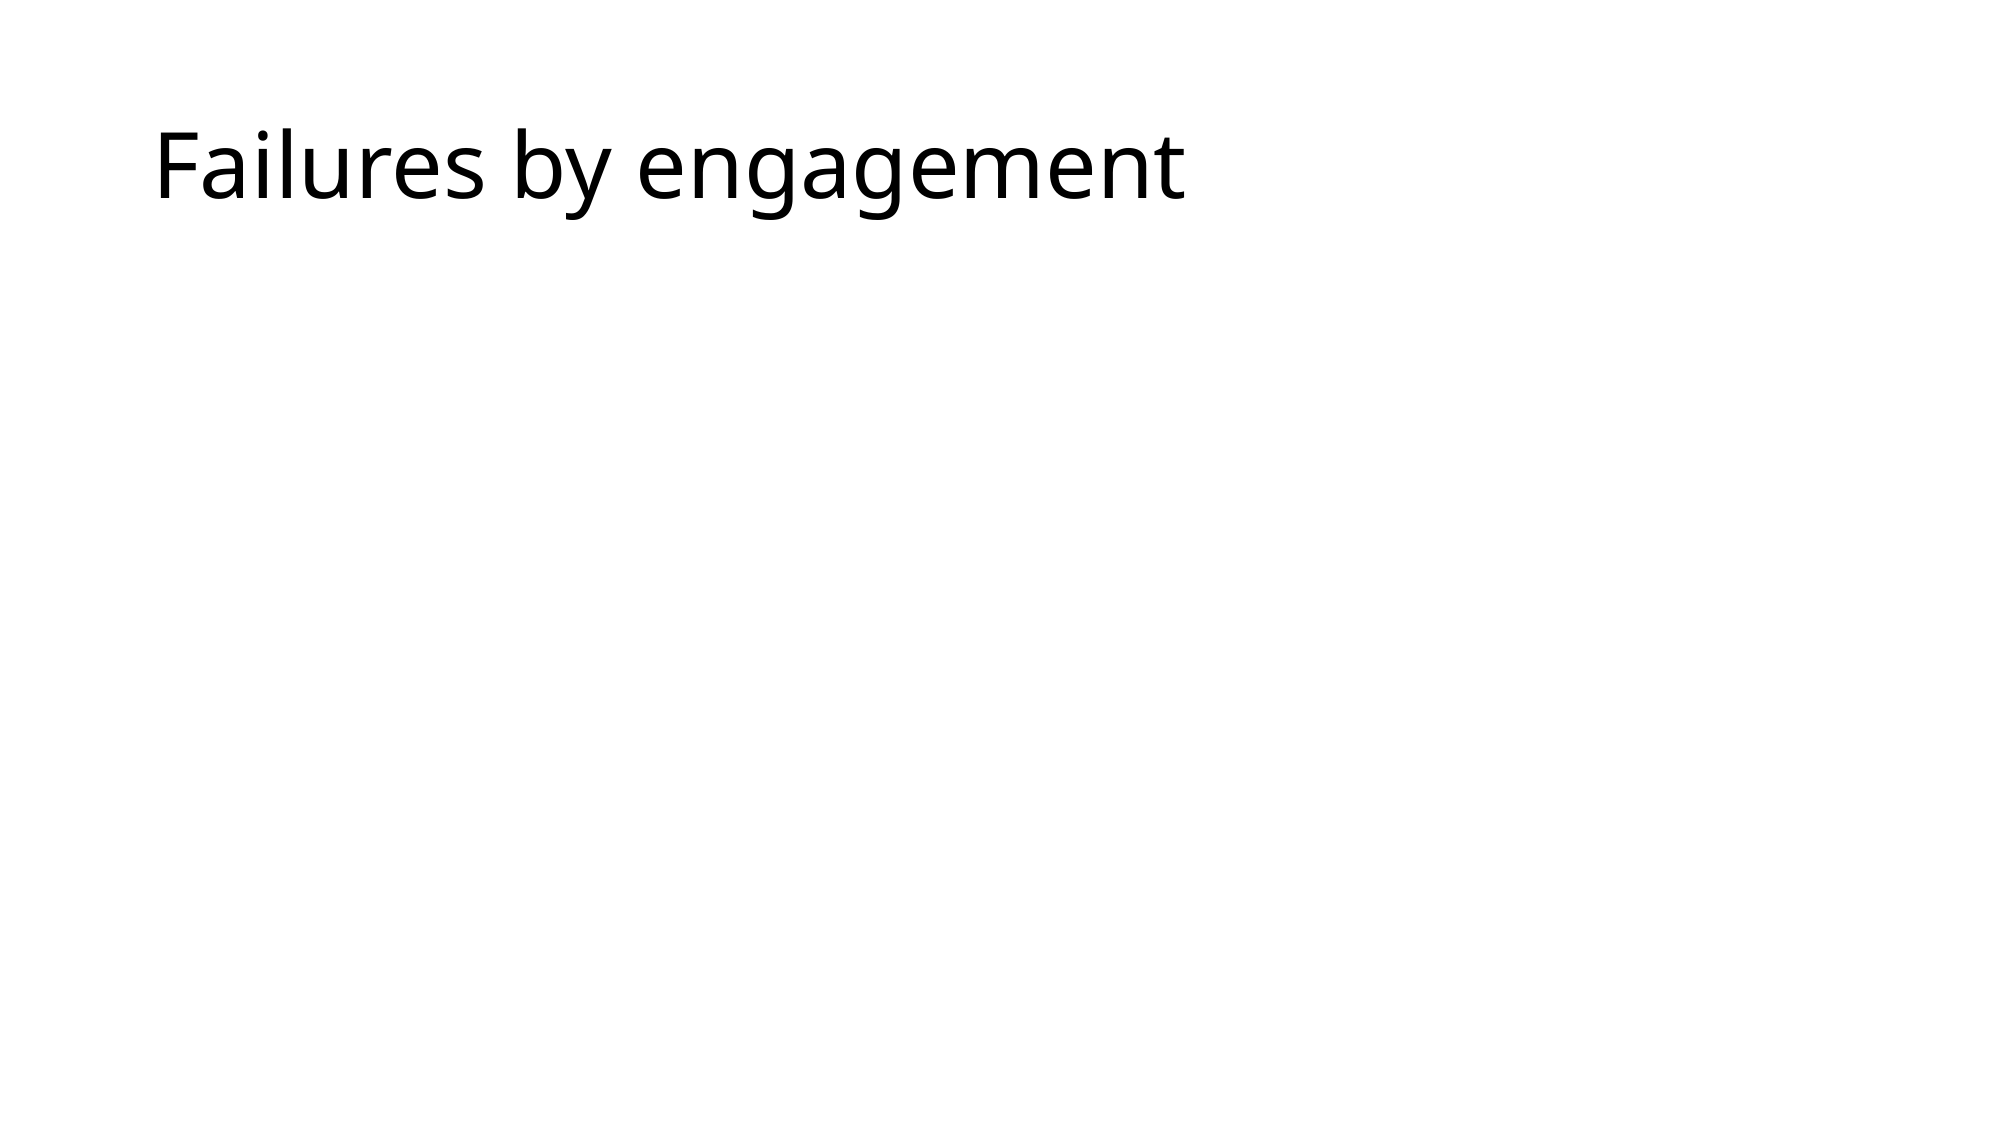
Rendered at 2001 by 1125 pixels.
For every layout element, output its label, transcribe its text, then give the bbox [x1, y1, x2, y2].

title Failures by engagement [137, 59, 1863, 278]
